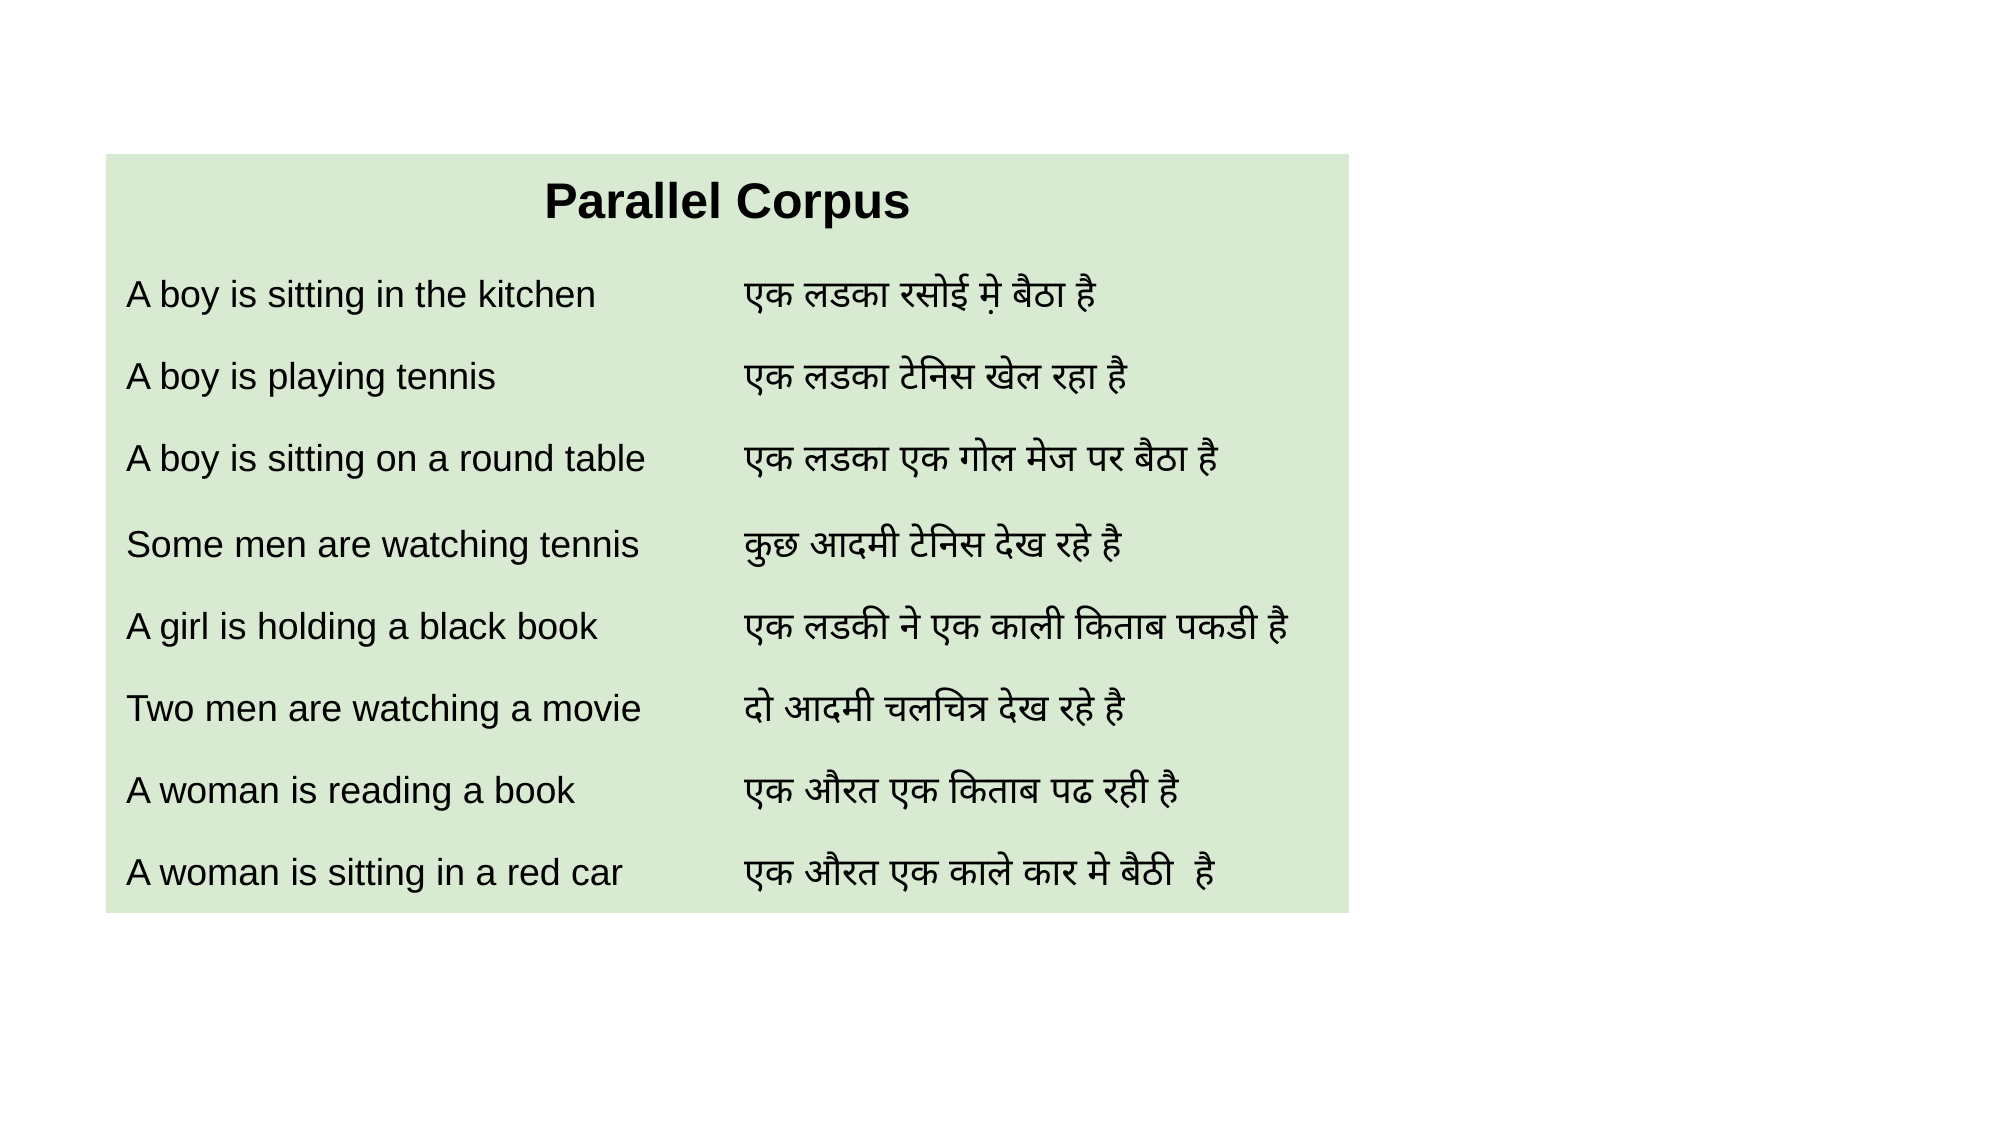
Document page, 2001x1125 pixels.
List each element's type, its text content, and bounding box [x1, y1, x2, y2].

table_cell एक लडका एक गोल मेज पर बैठा है [724, 418, 1349, 503]
table_cell A boy is sitting in the kitchen [106, 254, 724, 336]
table_cell Two men are watching a movie [106, 667, 724, 749]
table_cell A woman is reading a book [106, 749, 724, 831]
table_cell एक लडकी ने एक काली किताब पकडी है [724, 585, 1349, 667]
table_cell एक लडका रसोई मे़ बैठा है [724, 254, 1349, 336]
table_cell A boy is playing tennis [106, 336, 724, 418]
table_header Parallel Corpus [106, 154, 1349, 254]
table_cell एक लडका टेनिस खेल रहा है [724, 336, 1349, 418]
table_cell A girl is holding a black book [106, 585, 724, 667]
table_cell एक औरत एक काले कार मे बैठी है [724, 831, 1349, 913]
table_cell कुछ आदमी टेनिस देख रहे है [724, 503, 1349, 585]
table_cell A boy is sitting on a round table [106, 418, 724, 503]
table_cell दो आदमी चलचित्र देख रहे है [724, 667, 1349, 749]
table_cell A woman is sitting in a red car [106, 831, 724, 913]
table_cell एक औरत एक किताब पढ रही है [724, 749, 1349, 831]
table_cell Some men are watching tennis [106, 503, 724, 585]
